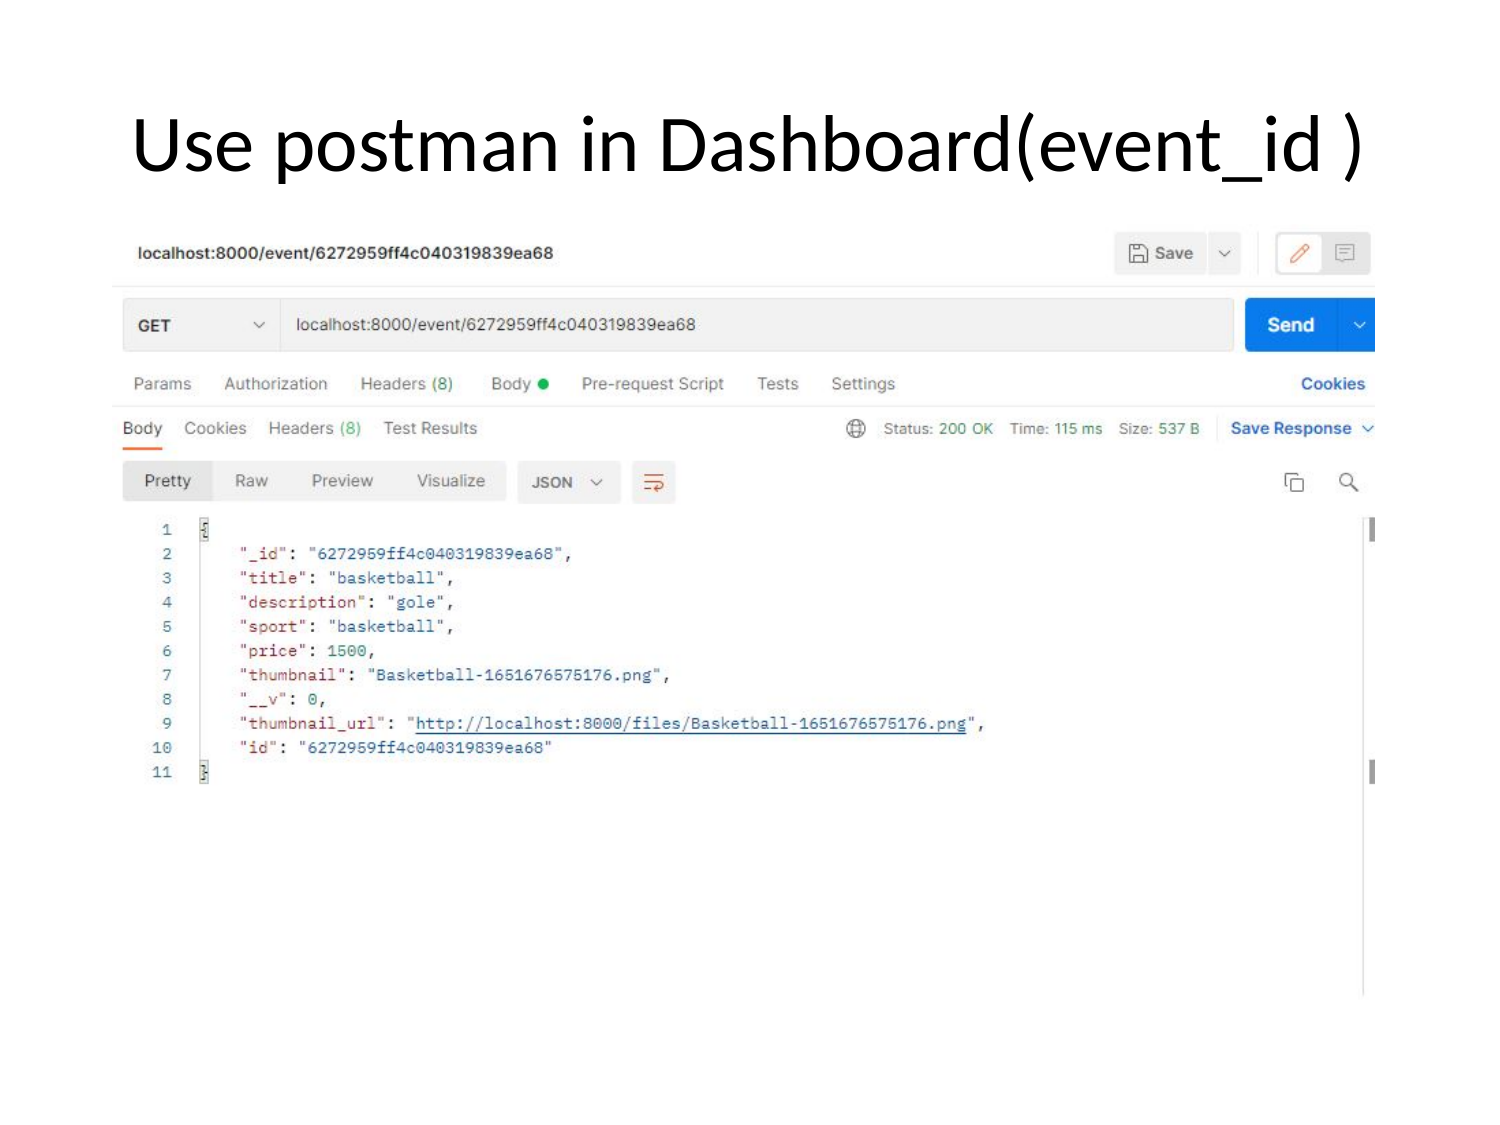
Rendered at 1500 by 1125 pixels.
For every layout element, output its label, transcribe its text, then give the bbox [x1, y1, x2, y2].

title Use postman in Dashboard(event_id ) [75, 45, 1425, 233]
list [112, 224, 1376, 1006]
